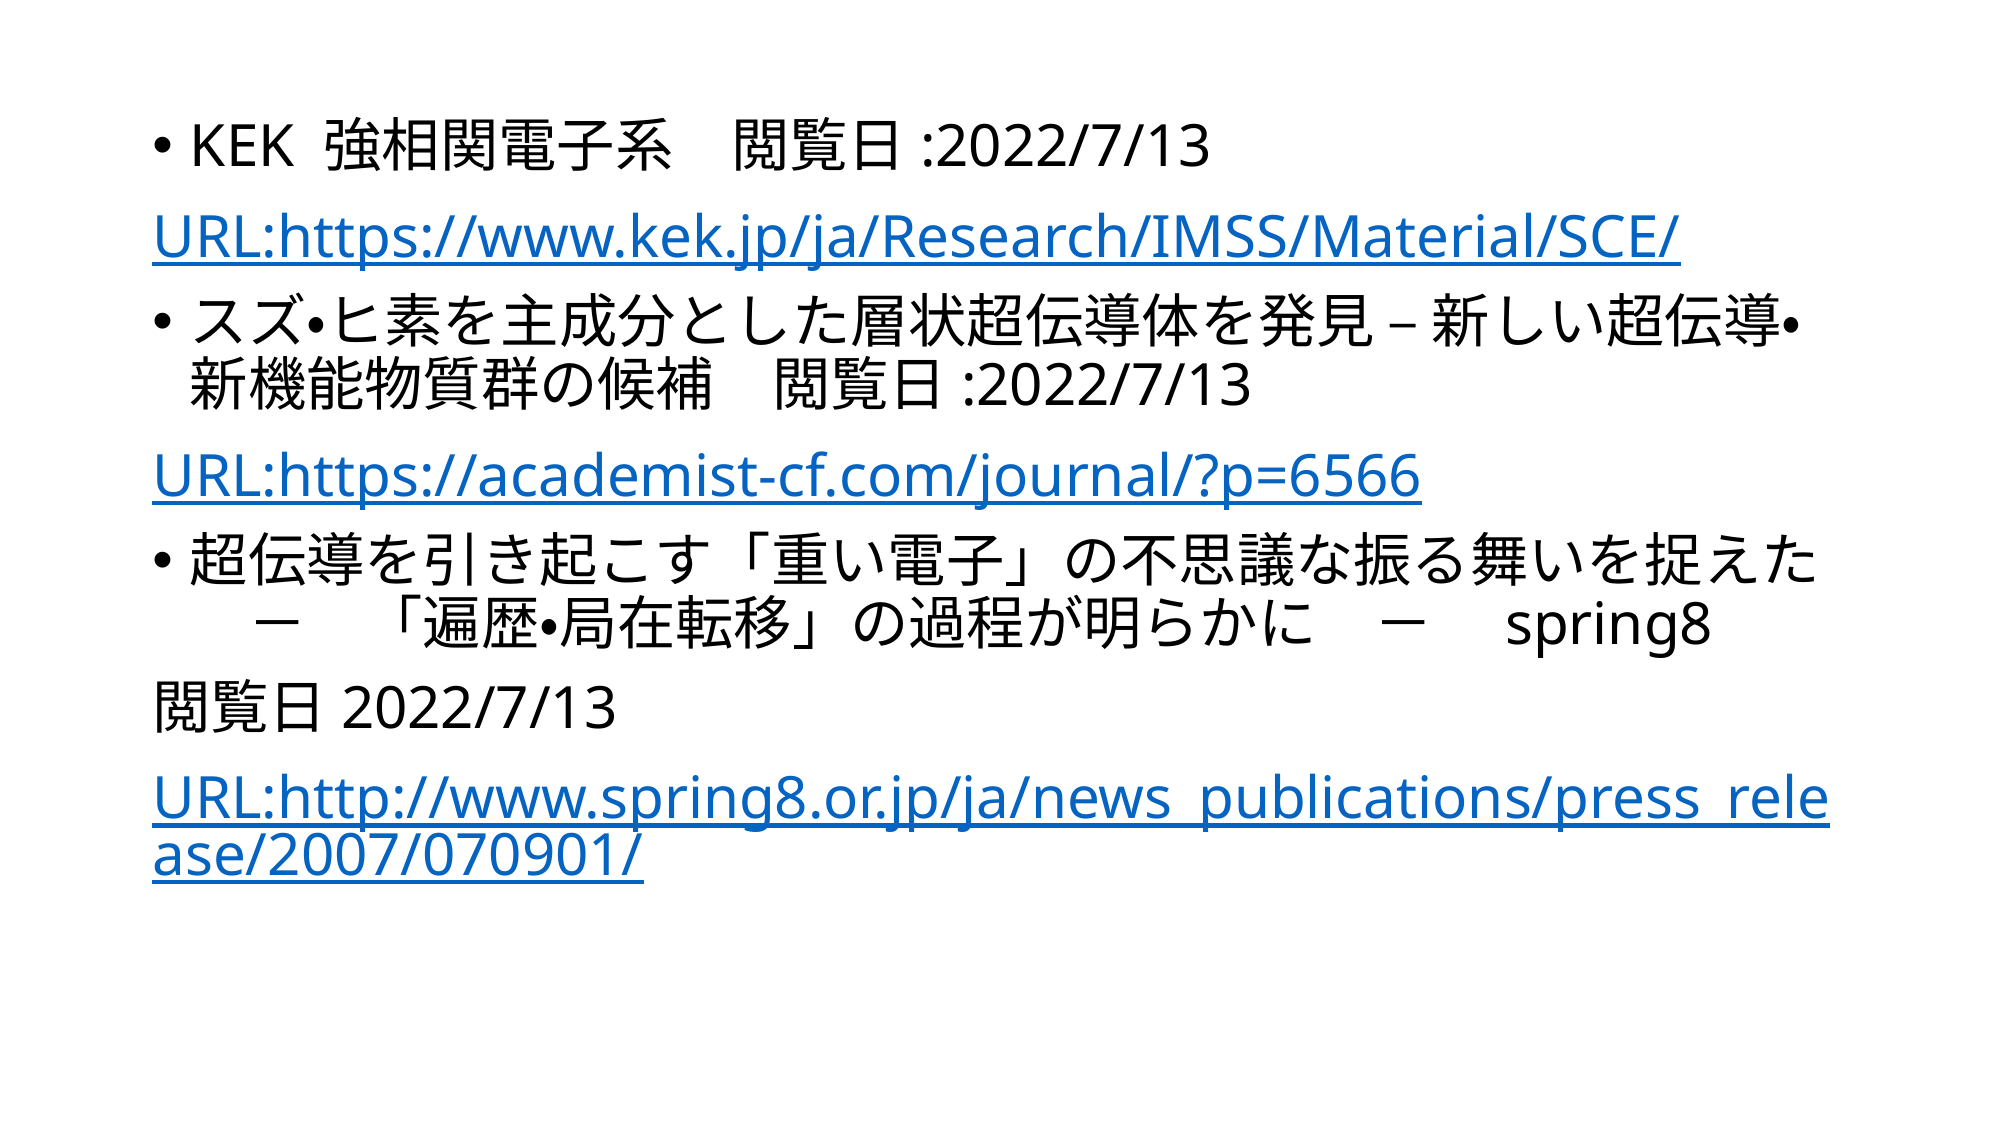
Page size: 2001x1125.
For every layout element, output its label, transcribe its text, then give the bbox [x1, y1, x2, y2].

list KEK 強相関電子系 閲覧日:2022/7/13 URL:https://www.kek.jp/ja/Research/IMSS/Material/SCE/ スズ・ヒ素を主成分とした層状超伝導体を発見 – 新しい超伝導・新機能物質群の候補 閲覧日:2022/7/13 URL:https://academist-cf.com/journal/?p=6566 超伝導を引き起こす「重い電子」の不思議な振る舞いを捉えた － 「遍歴・局在転移」の過程が明らかに － spring8 閲覧日2022/7/13 URL:http://www.spring8.or.jp/ja/news_publications/press_release/2007/070901/ [137, 108, 1863, 1014]
